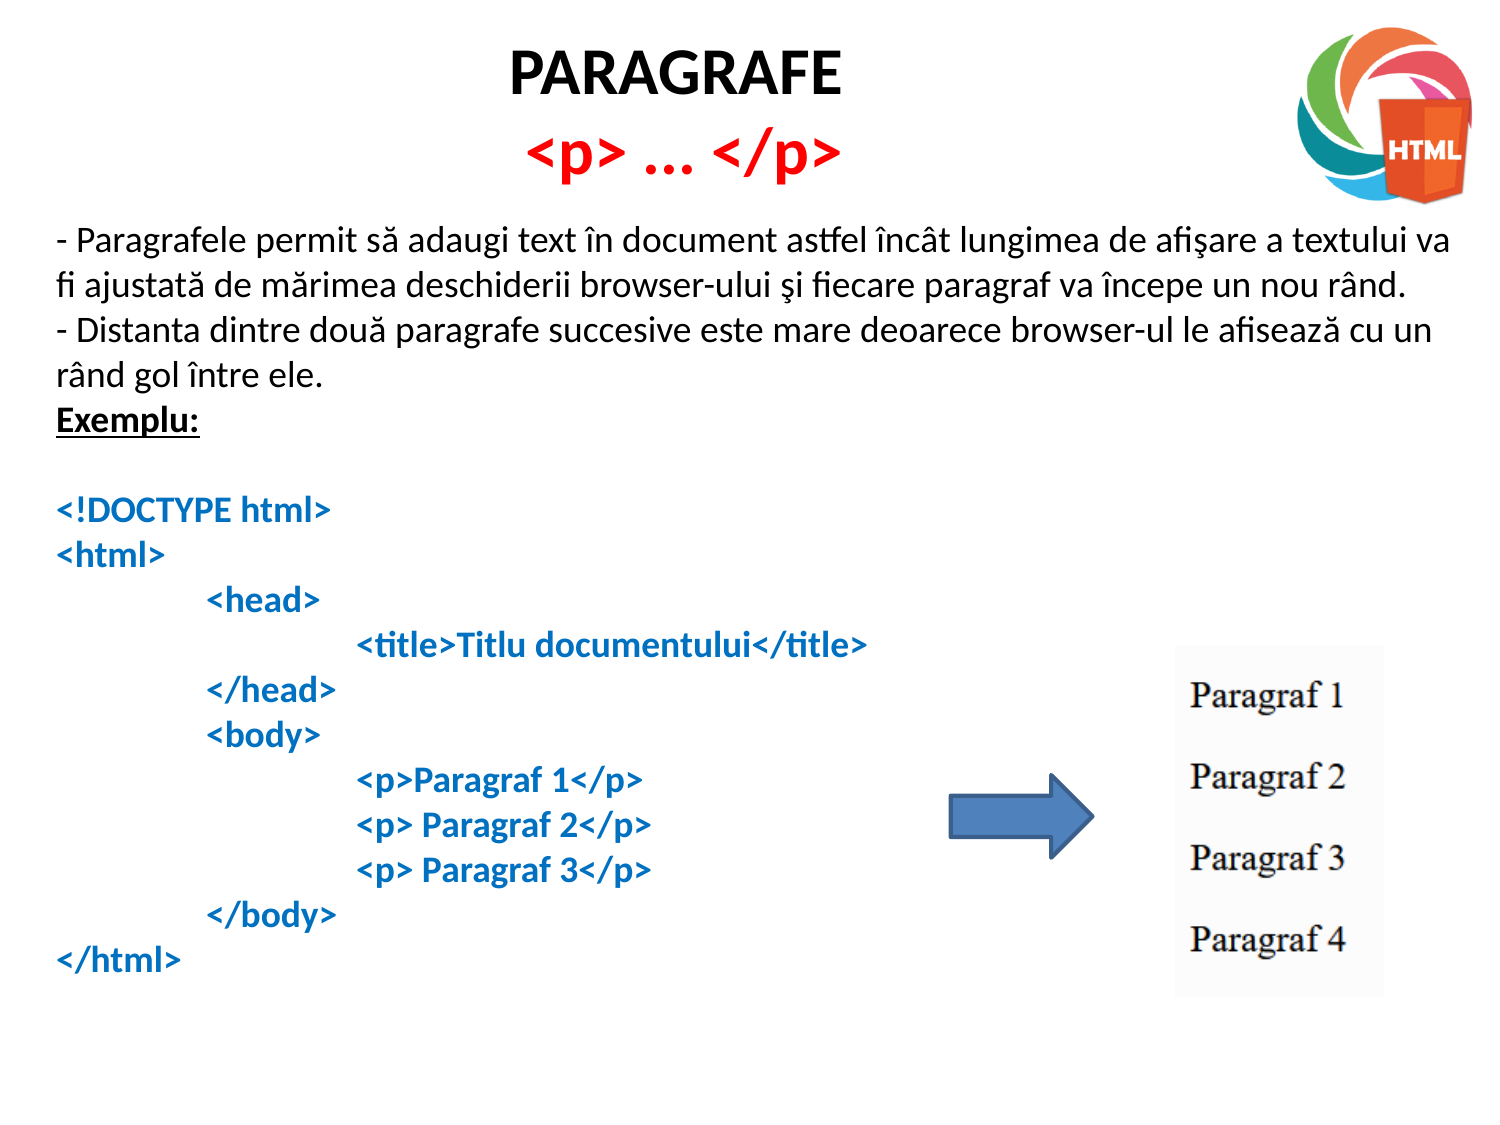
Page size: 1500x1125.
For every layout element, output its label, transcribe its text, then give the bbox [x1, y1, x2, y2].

text_box [948, 773, 1095, 860]
text_box - Paragrafele permit să adaugi text în document astfel încât lungimea de afişare a textului va fi ajustată de mărimea deschiderii browser-ului şi fiecare paragraf va începe un nou rând. - Distanta dintre două paragrafe succesive este mare deoarece browser-ul le afisează cu un rând gol între ele. Exemplu: <!DOCTYPE html> <html> <head> <title>Titlu documentului</title> </head> <body> <p>Paragraf 1</p> <p> Paragraf 2</p> <p> Paragraf 3</p> </body> </html> [41, 208, 1471, 988]
picture [1174, 644, 1384, 997]
title PARAGRAFE <p> ... </p> [75, 19, 1264, 197]
picture [1269, 0, 1500, 231]
